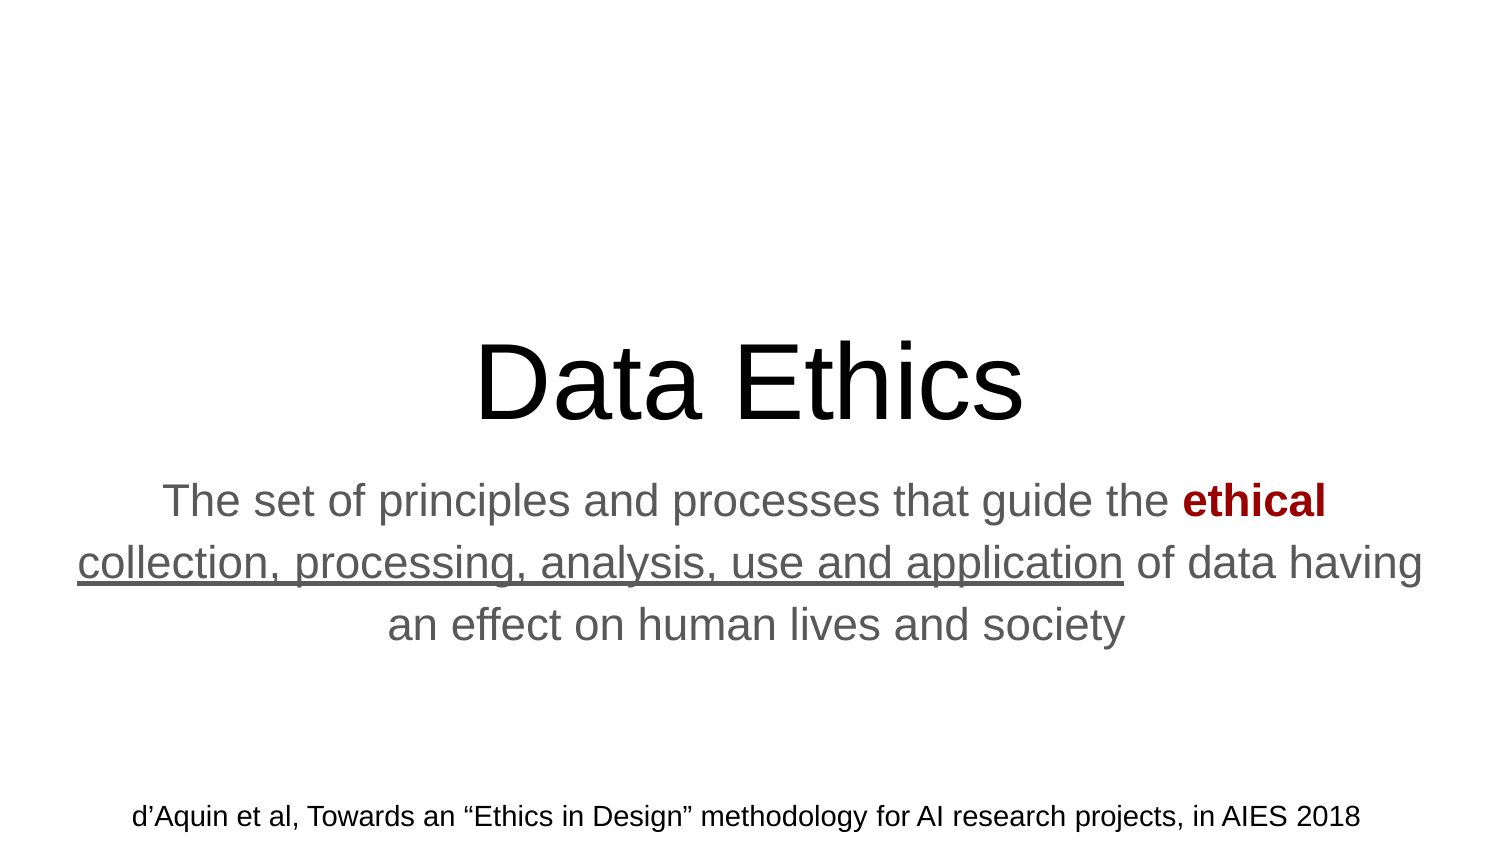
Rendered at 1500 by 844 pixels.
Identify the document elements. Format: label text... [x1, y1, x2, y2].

title Data Ethics The set of principles and processes that guide the ethical collection, processing, analysis, use and application of data having an effect on human lives and society [72, 237, 1428, 650]
text_box d’Aquin et al, Towards an “Ethics in Design” methodology for AI research projects, in AIES 2018 [129, 798, 1370, 833]
